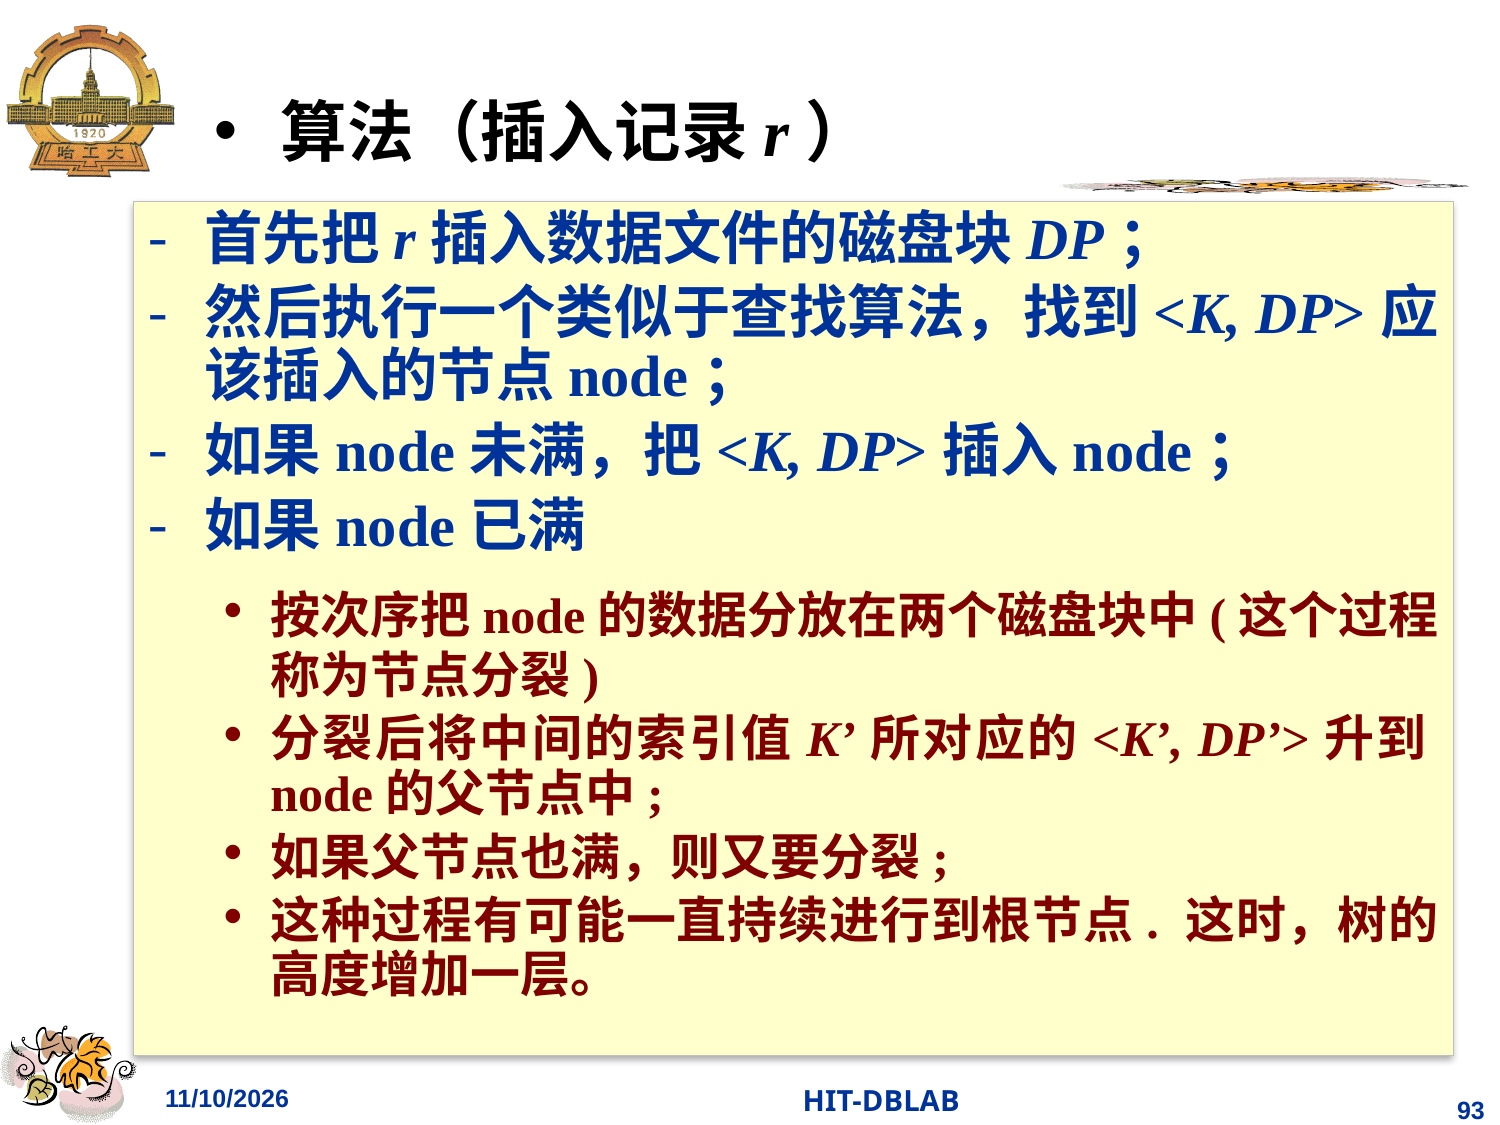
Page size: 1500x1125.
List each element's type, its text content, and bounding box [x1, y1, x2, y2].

footer HIT-DBLAB [524, 1074, 1238, 1125]
text_box 首先把r插入数据文件的磁盘块DP； 然后执行一个类似于查找算法，找到<K, DP>应该插入的节点node； 如果node未满，把<K, DP>插入node； 如果node已满 按次序把node的数据分放在两个磁盘块中(这个过程称为节点分裂) 分裂后将中间的索引值K’所对应的<K’, DP’>升到node的父节点中; 如果父节点也满，则又要分裂; 这种过程有可能一直持续进行到根节点. 这时，树的高度增加一层。 [133, 201, 1454, 1056]
text_box 算法（插入记录r） [199, 81, 1196, 177]
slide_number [149, 1074, 413, 1125]
slide_number 93 [1437, 1087, 1500, 1125]
picture [0, 24, 175, 182]
